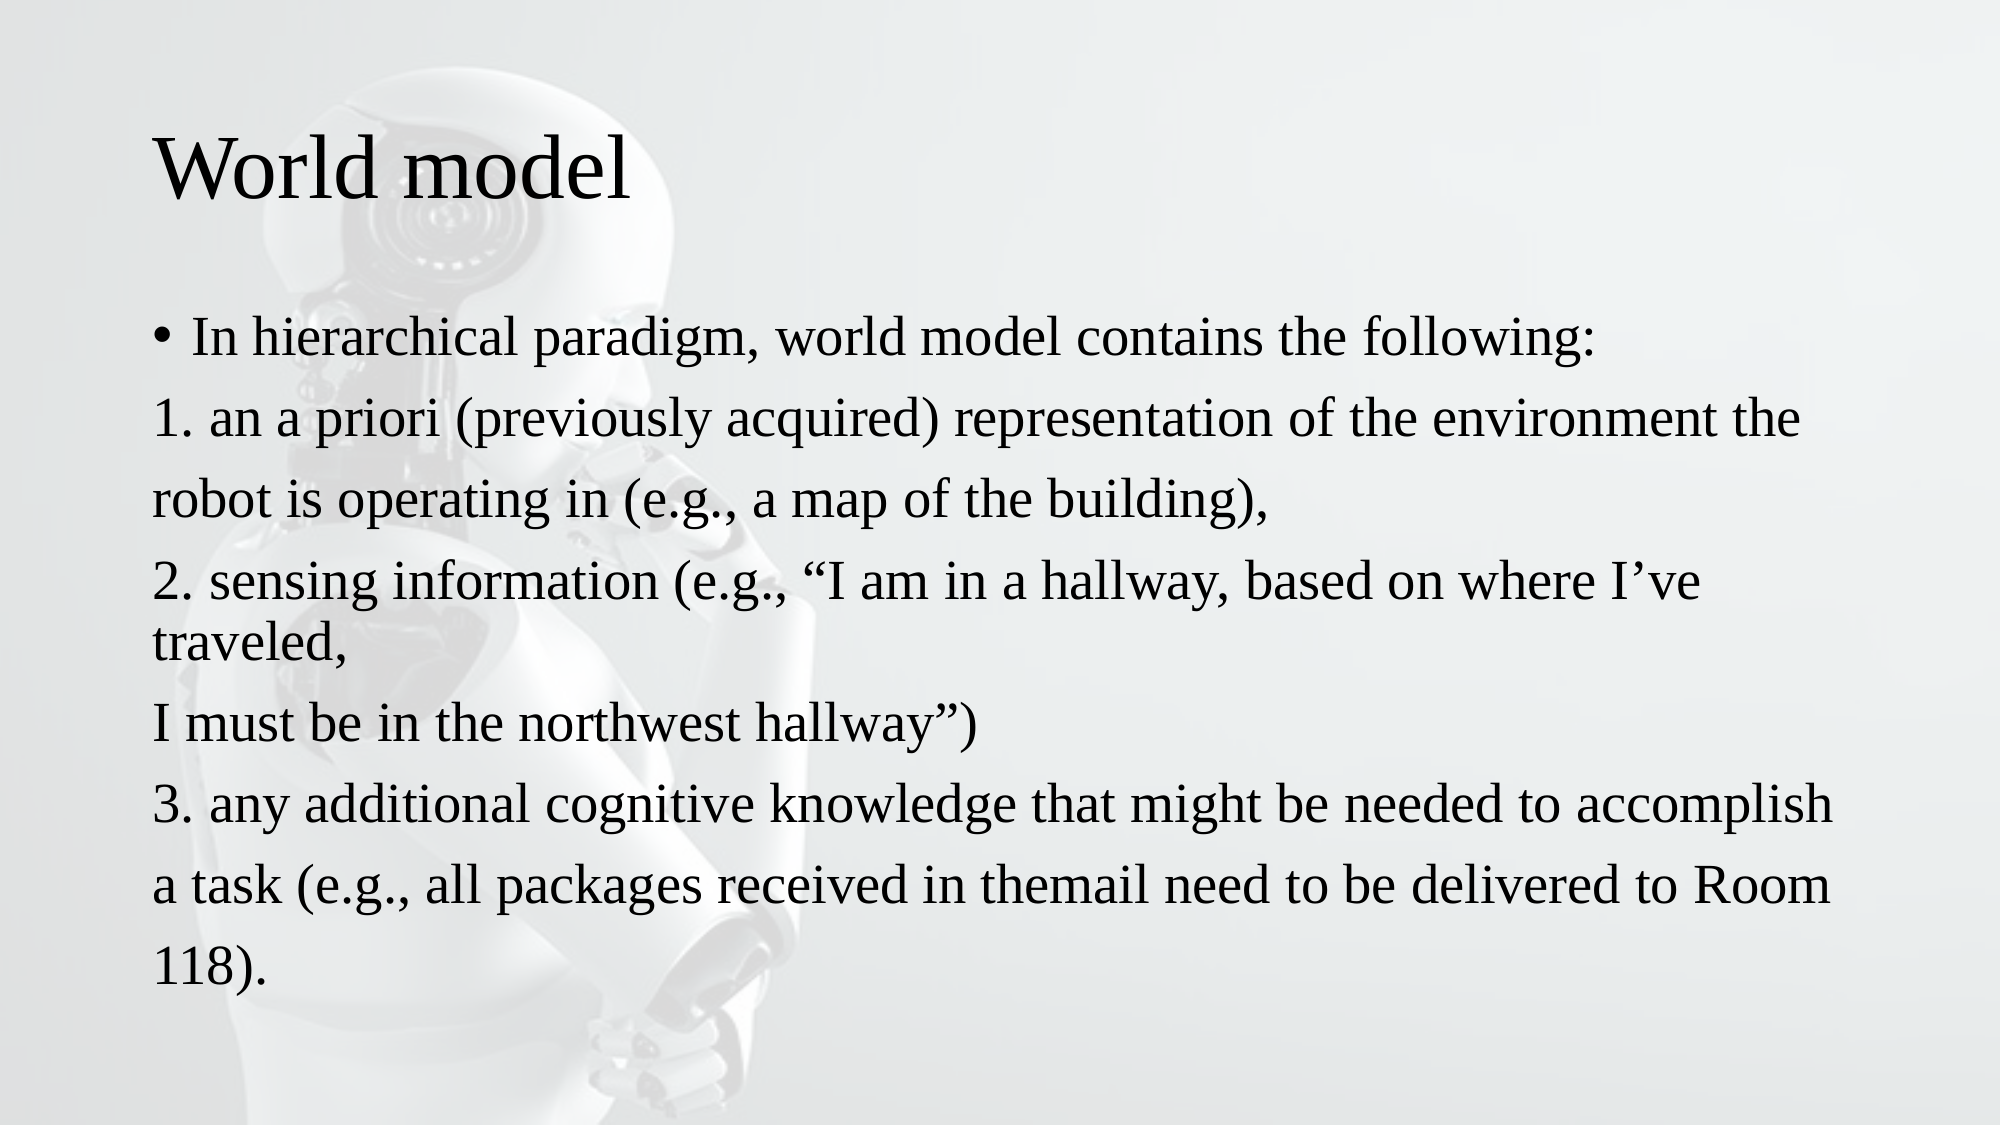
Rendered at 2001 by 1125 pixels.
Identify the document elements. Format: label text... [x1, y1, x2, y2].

title World model [137, 59, 1863, 278]
list In hierarchical paradigm, world model contains the following: 1. an a priori (previously acquired) representation of the environment the robot is operating in (e.g., a map of the building), 2. sensing information (e.g., “I am in a hallway, based on where I’ve traveled, I must be in the northwest hallway”) 3. any additional cognitive knowledge that might be needed to accomplish a task (e.g., all packages received in themail need to be delivered to Room 118). [137, 299, 1863, 1014]
